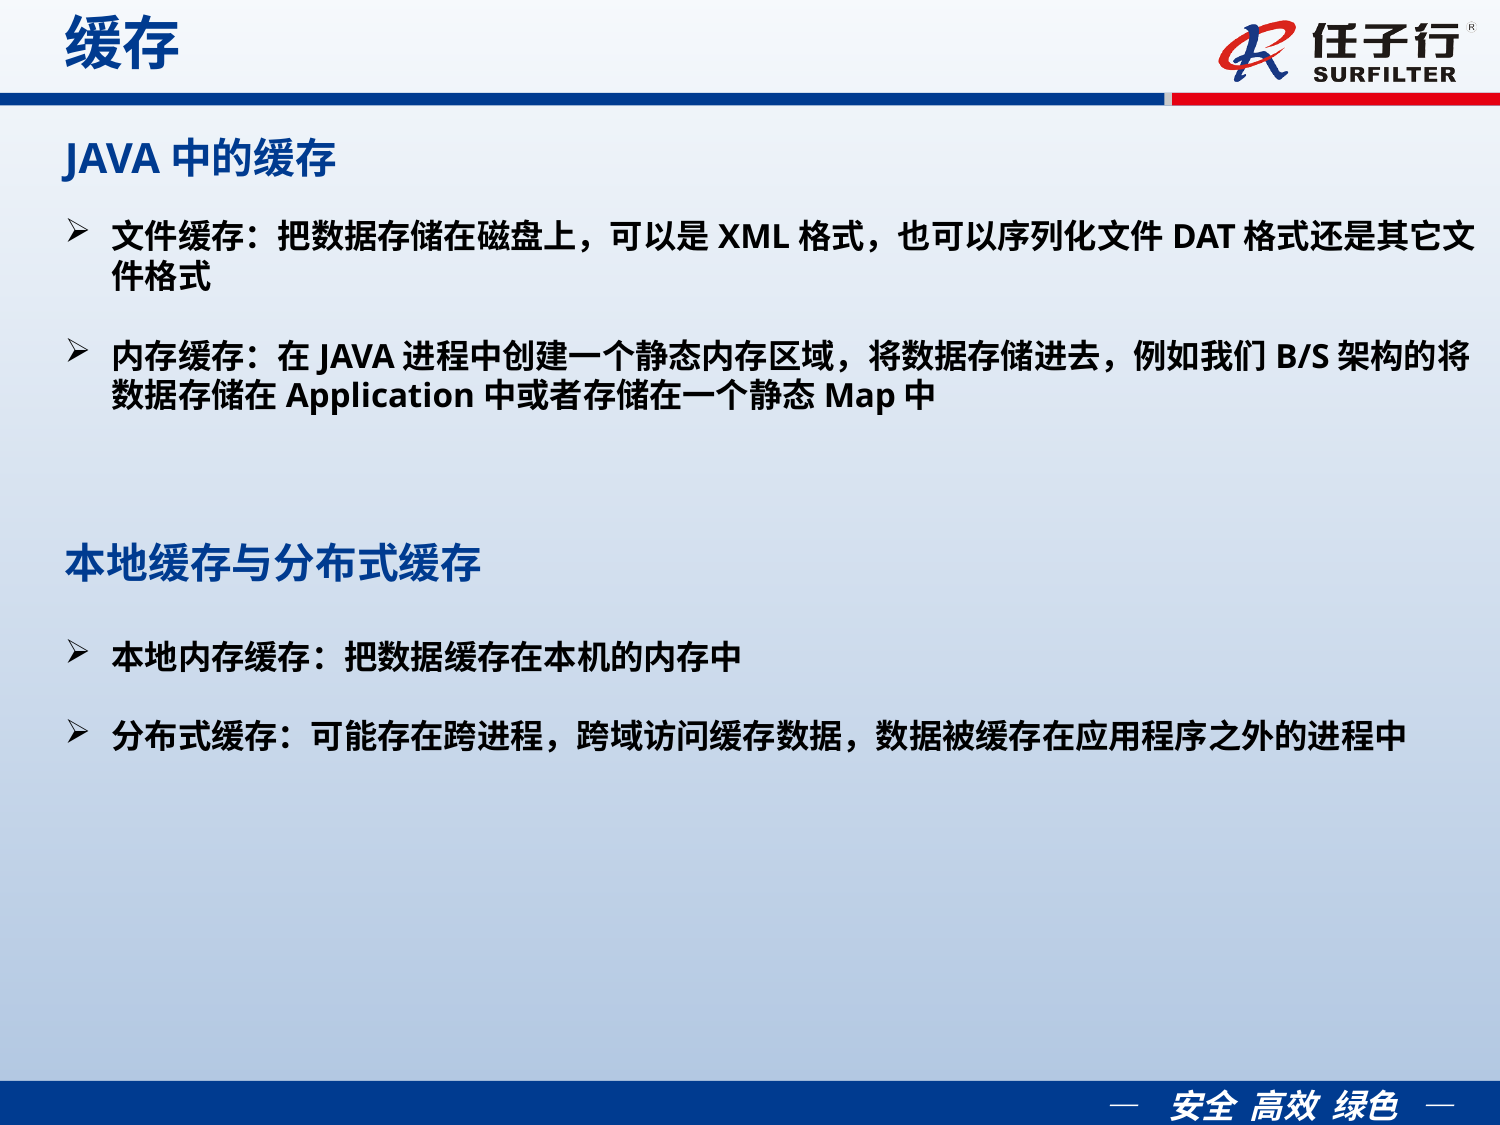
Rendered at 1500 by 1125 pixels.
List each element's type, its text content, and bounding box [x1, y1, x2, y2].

text_box JAVA中的缓存 [49, 124, 817, 190]
text_box 本地内存缓存：把数据缓存在本机的内存中 分布式缓存：可能存在跨进程，跨域访问缓存数据，数据被缓存在应用程序之外的进程中 [50, 628, 1500, 803]
picture [1218, 20, 1477, 83]
text_box 文件缓存：把数据存储在磁盘上，可以是XML格式，也可以序列化文件DAT格式还是其它文件格式 内存缓存：在JAVA进程中创建一个静态内存区域，将数据存储进去，例如我们B/S架构的将数据存储在Application中或者存储在一个静态Map中 [50, 207, 1500, 422]
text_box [0, 92, 1500, 106]
text_box 缓存 [49, 0, 817, 84]
text_box — 安全 高效 绿色 — [1089, 1078, 1500, 1125]
text_box 本地缓存与分布式缓存 [49, 529, 817, 595]
text_box [0, 1080, 1089, 1125]
